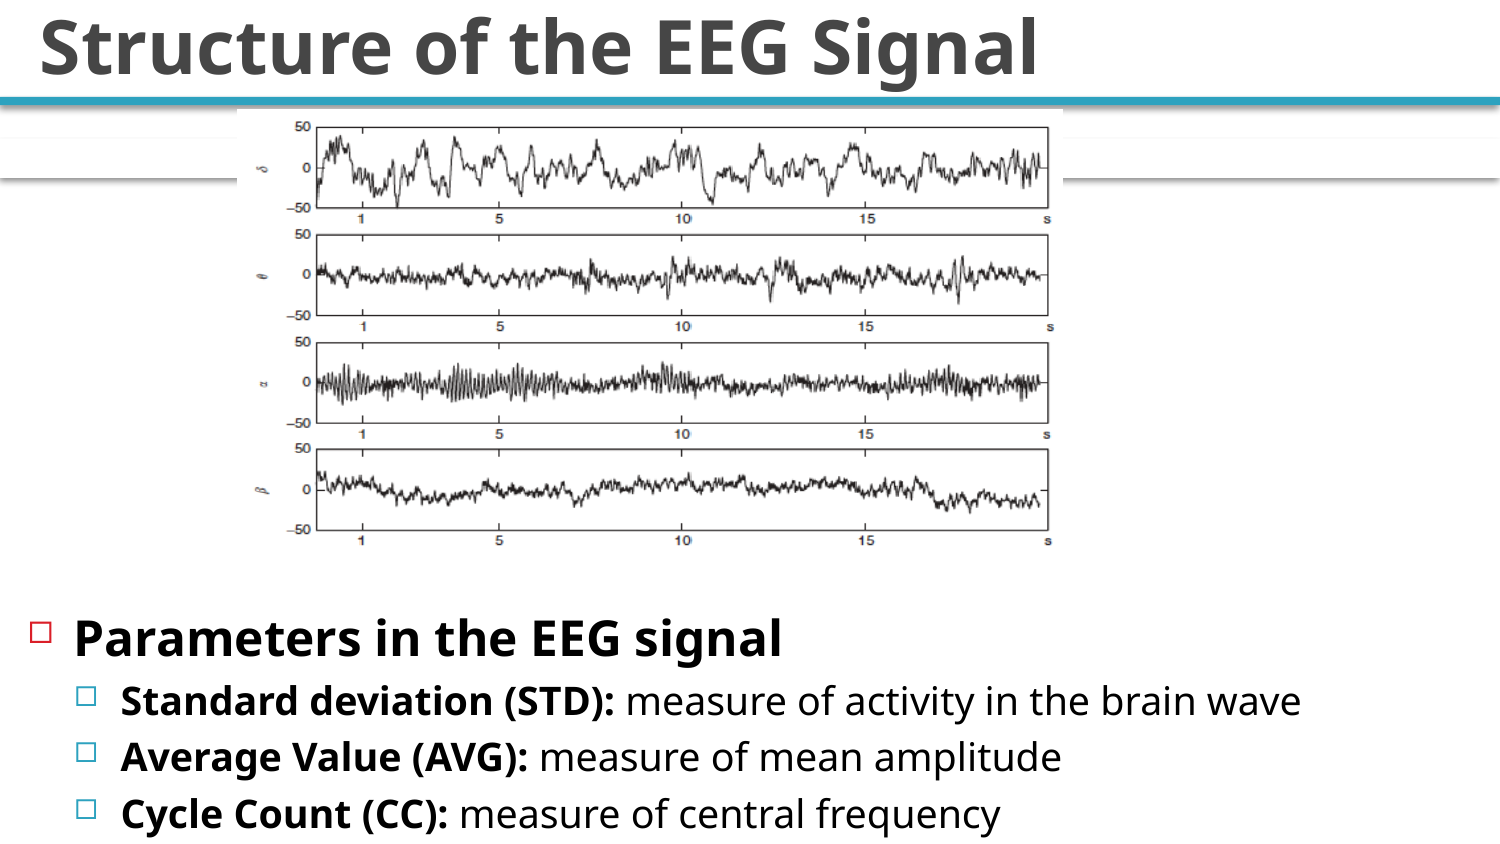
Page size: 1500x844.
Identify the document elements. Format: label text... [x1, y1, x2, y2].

picture [237, 108, 1063, 550]
title Structure of the EEG Signal [24, 19, 1463, 97]
list Parameters in the EEG signal Standard deviation (STD): measure of activity in the brain wave Average Value (AVG): measure of mean amplitude Cycle Count (CC): measure of central frequency [12, 534, 1450, 844]
